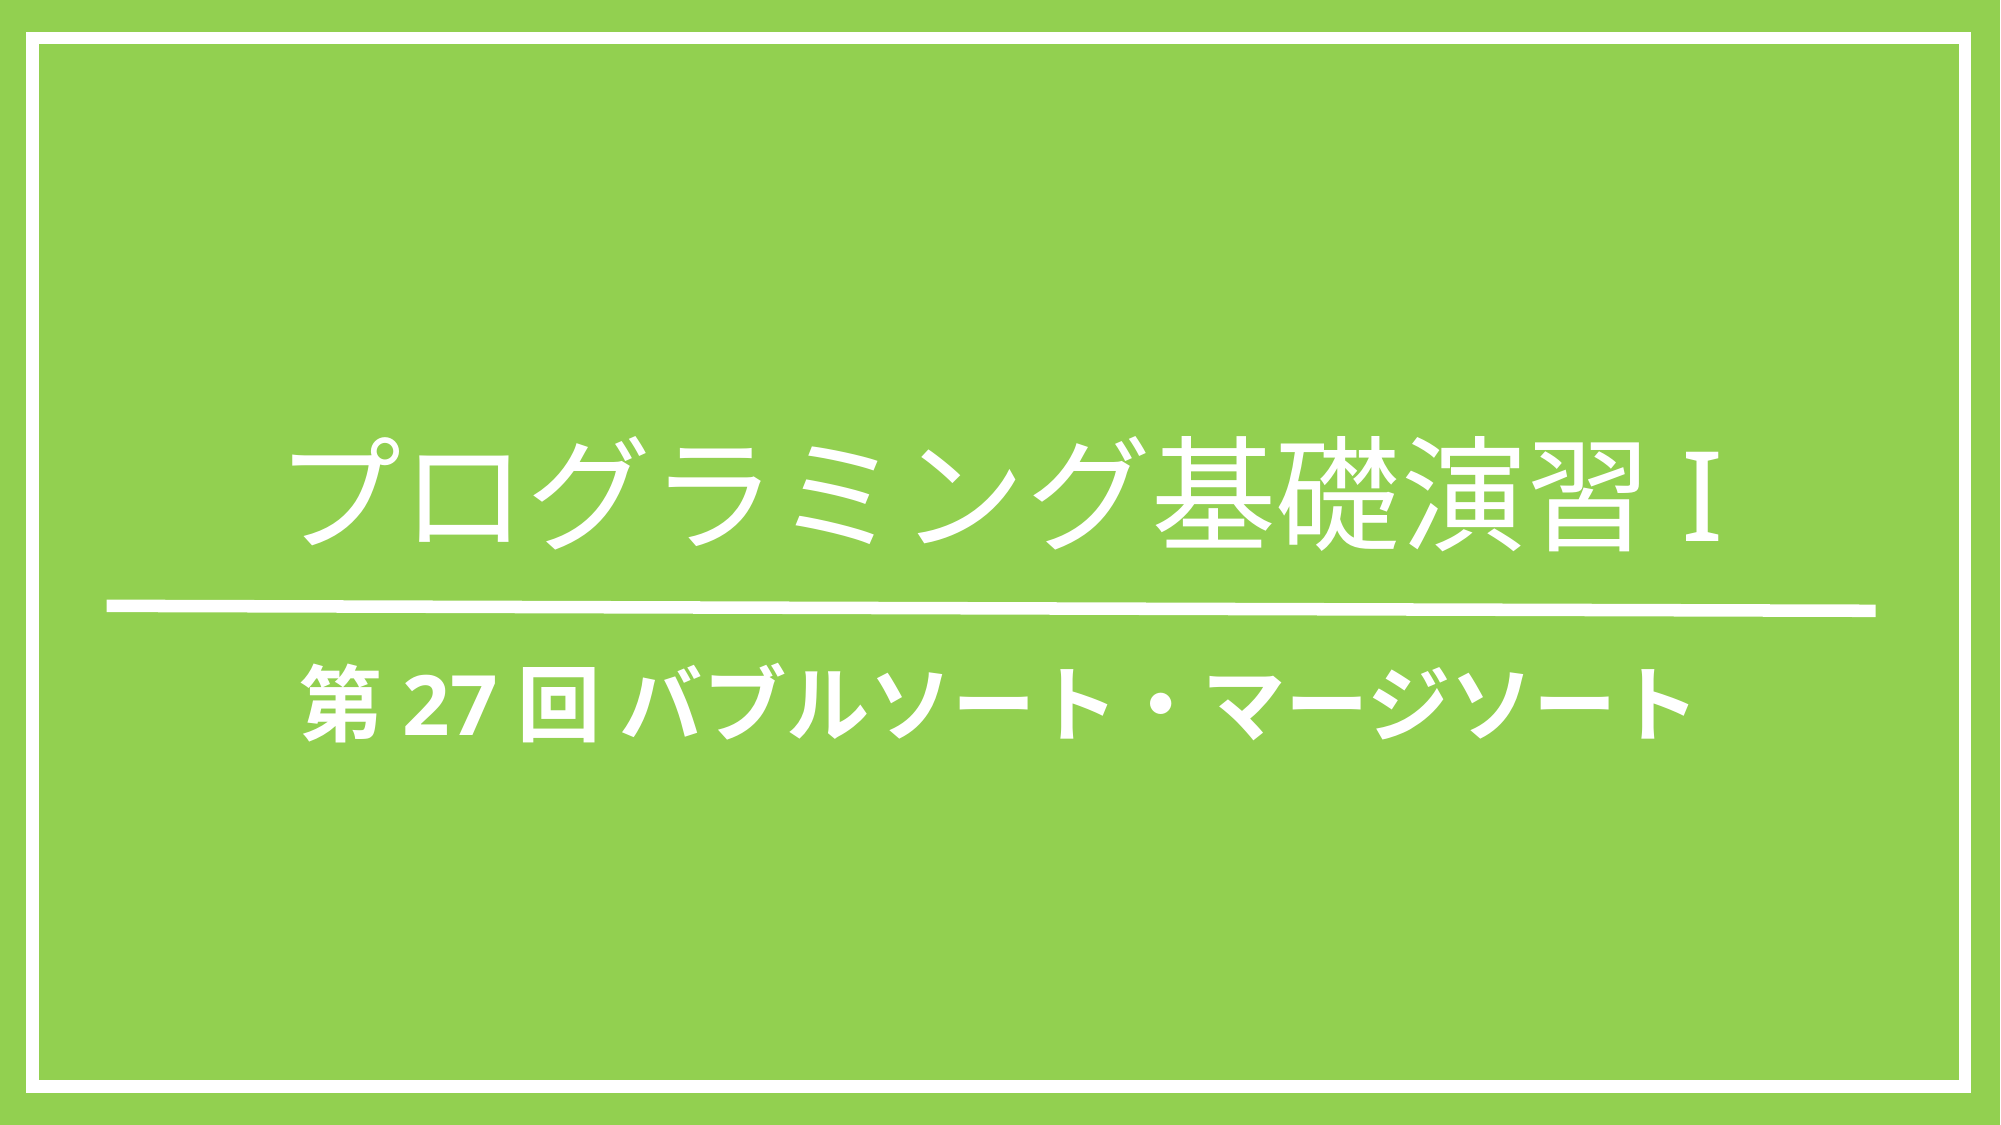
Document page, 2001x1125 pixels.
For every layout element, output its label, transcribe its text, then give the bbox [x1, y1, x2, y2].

subtitle 第27回 バブルソート・マージソート [249, 655, 1750, 928]
title プログラミング基礎演習I [249, 184, 1750, 576]
